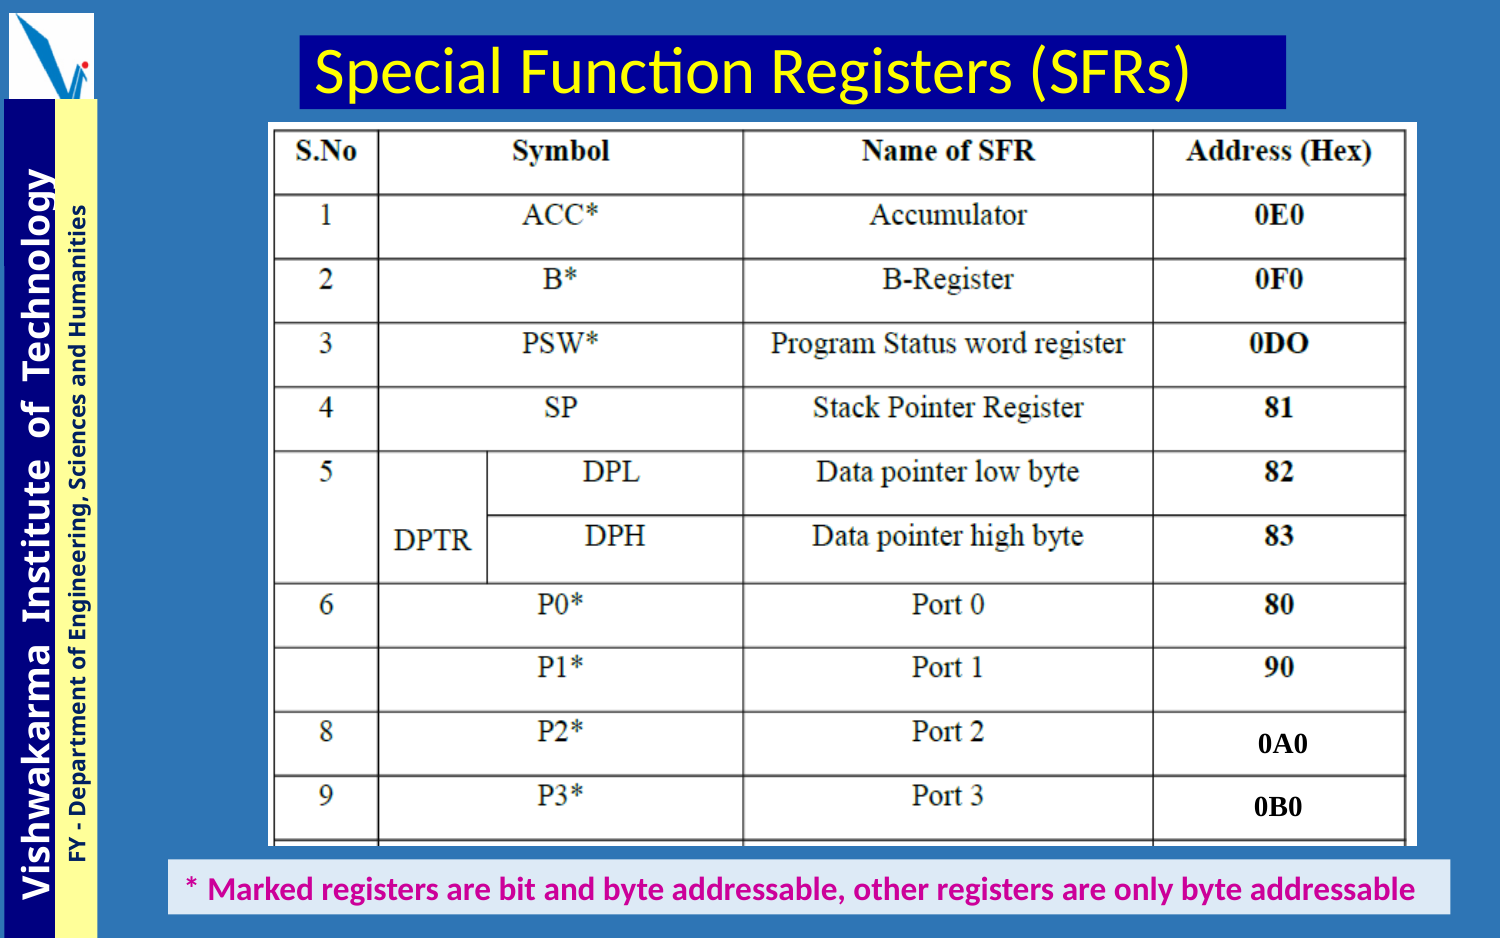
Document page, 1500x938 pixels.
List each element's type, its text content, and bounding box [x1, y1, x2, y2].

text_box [1238, 717, 1352, 831]
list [268, 122, 1417, 847]
title Special Function Registers (SFRs) [299, 35, 1287, 110]
slide_number 4 [1059, 915, 1397, 919]
text_box * Marked registers are bit and byte addressable, other registers are only byte addressable [168, 859, 1451, 915]
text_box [1, 13, 97, 937]
